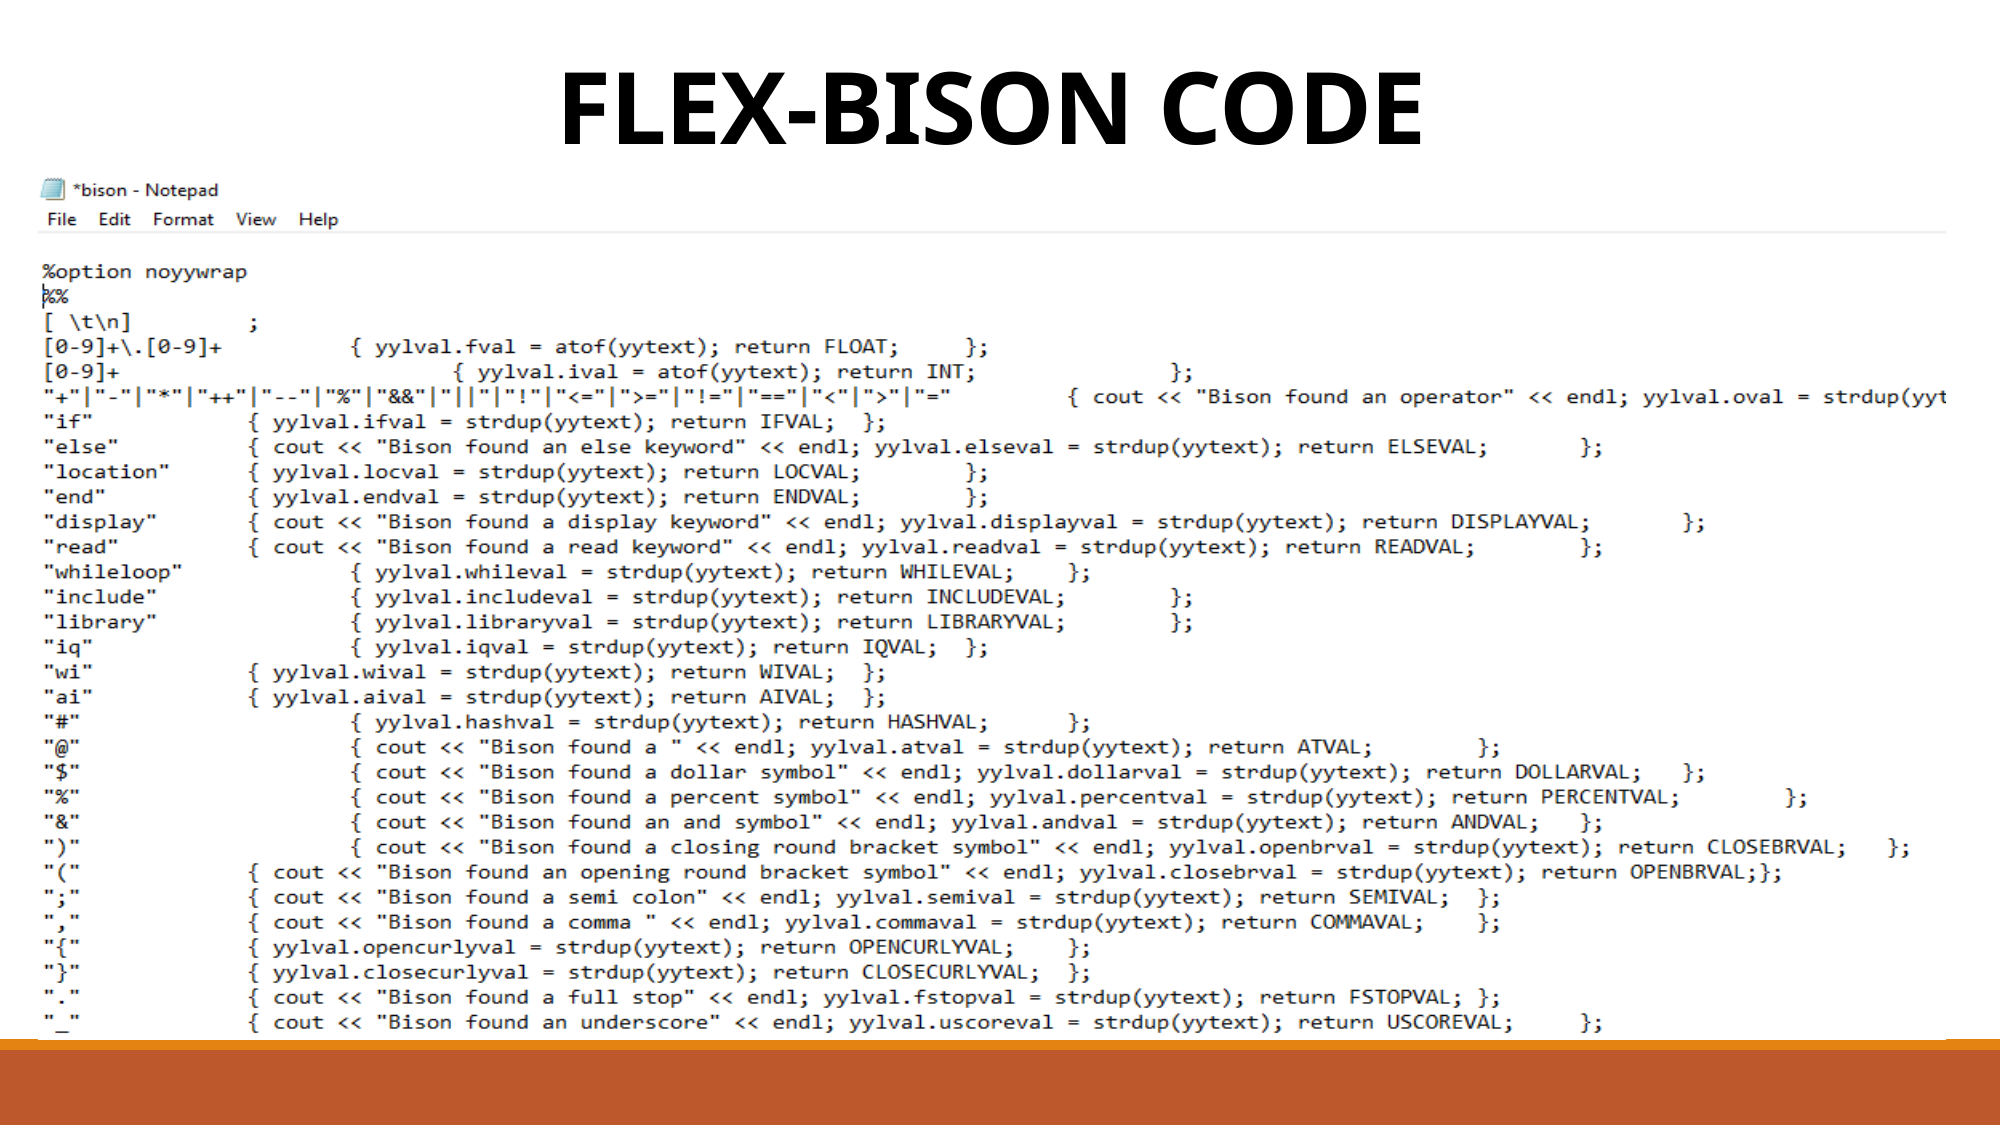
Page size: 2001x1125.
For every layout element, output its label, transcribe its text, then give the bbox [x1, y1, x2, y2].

title FLEX-BISON CODE [166, 15, 1817, 171]
picture [37, 174, 1947, 1040]
